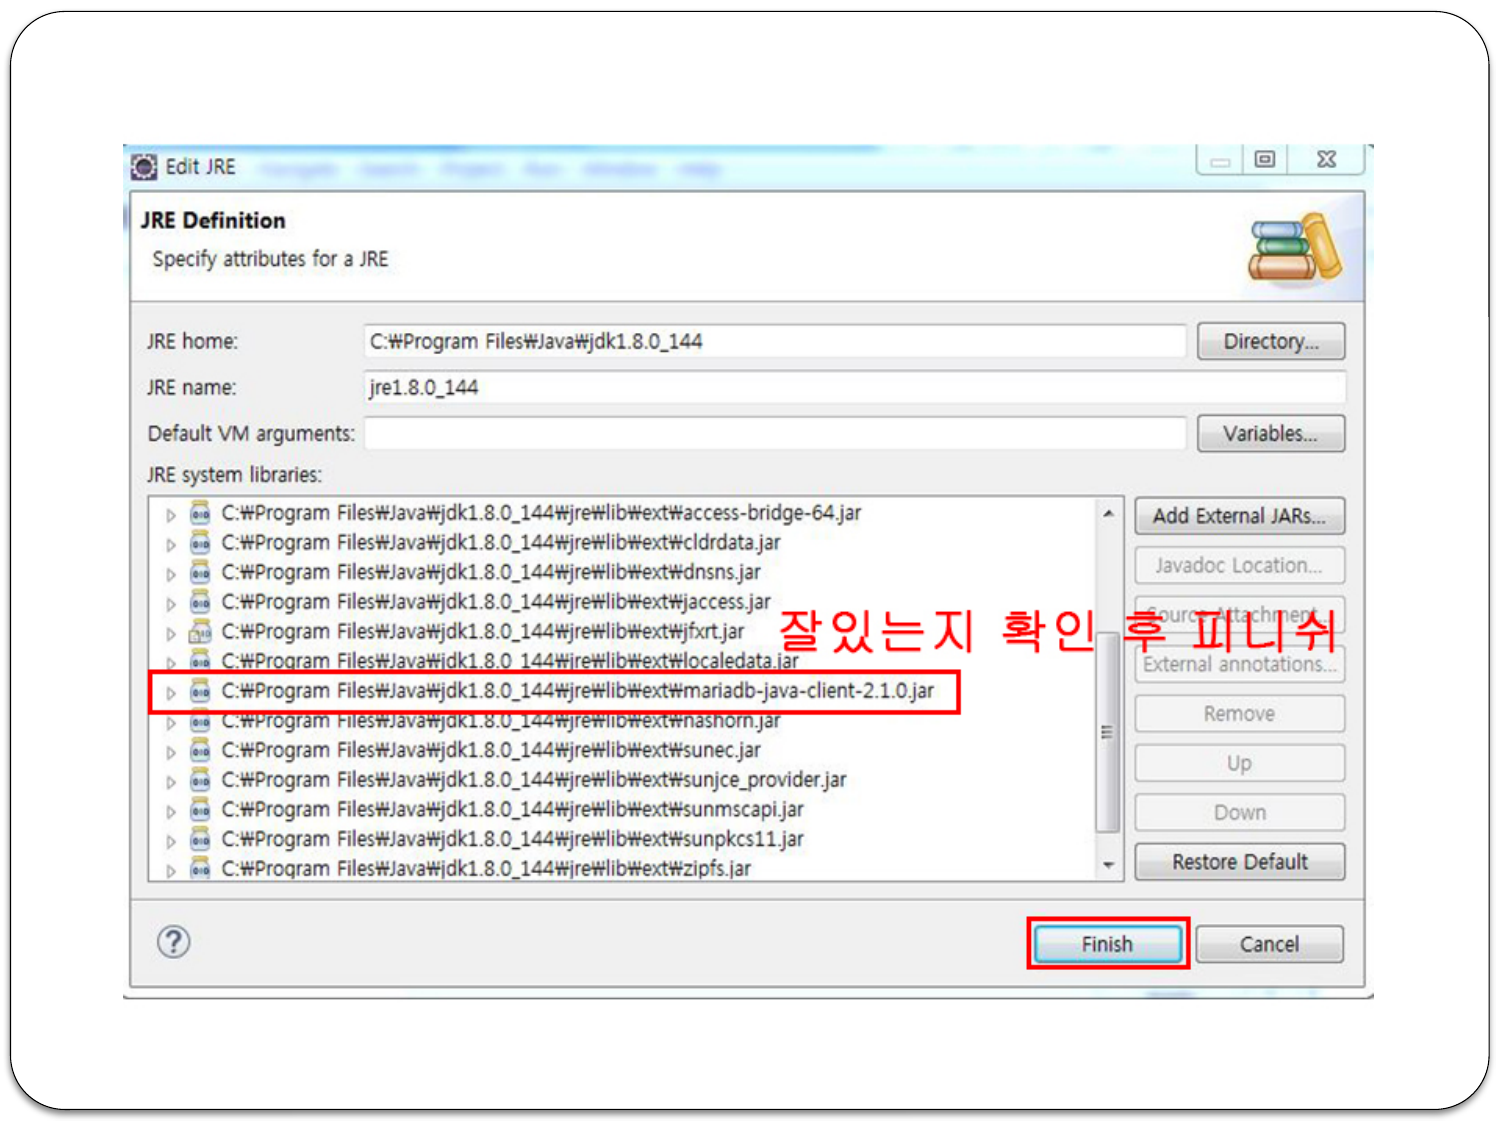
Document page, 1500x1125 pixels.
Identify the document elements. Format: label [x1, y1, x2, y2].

picture [123, 96, 1375, 1035]
